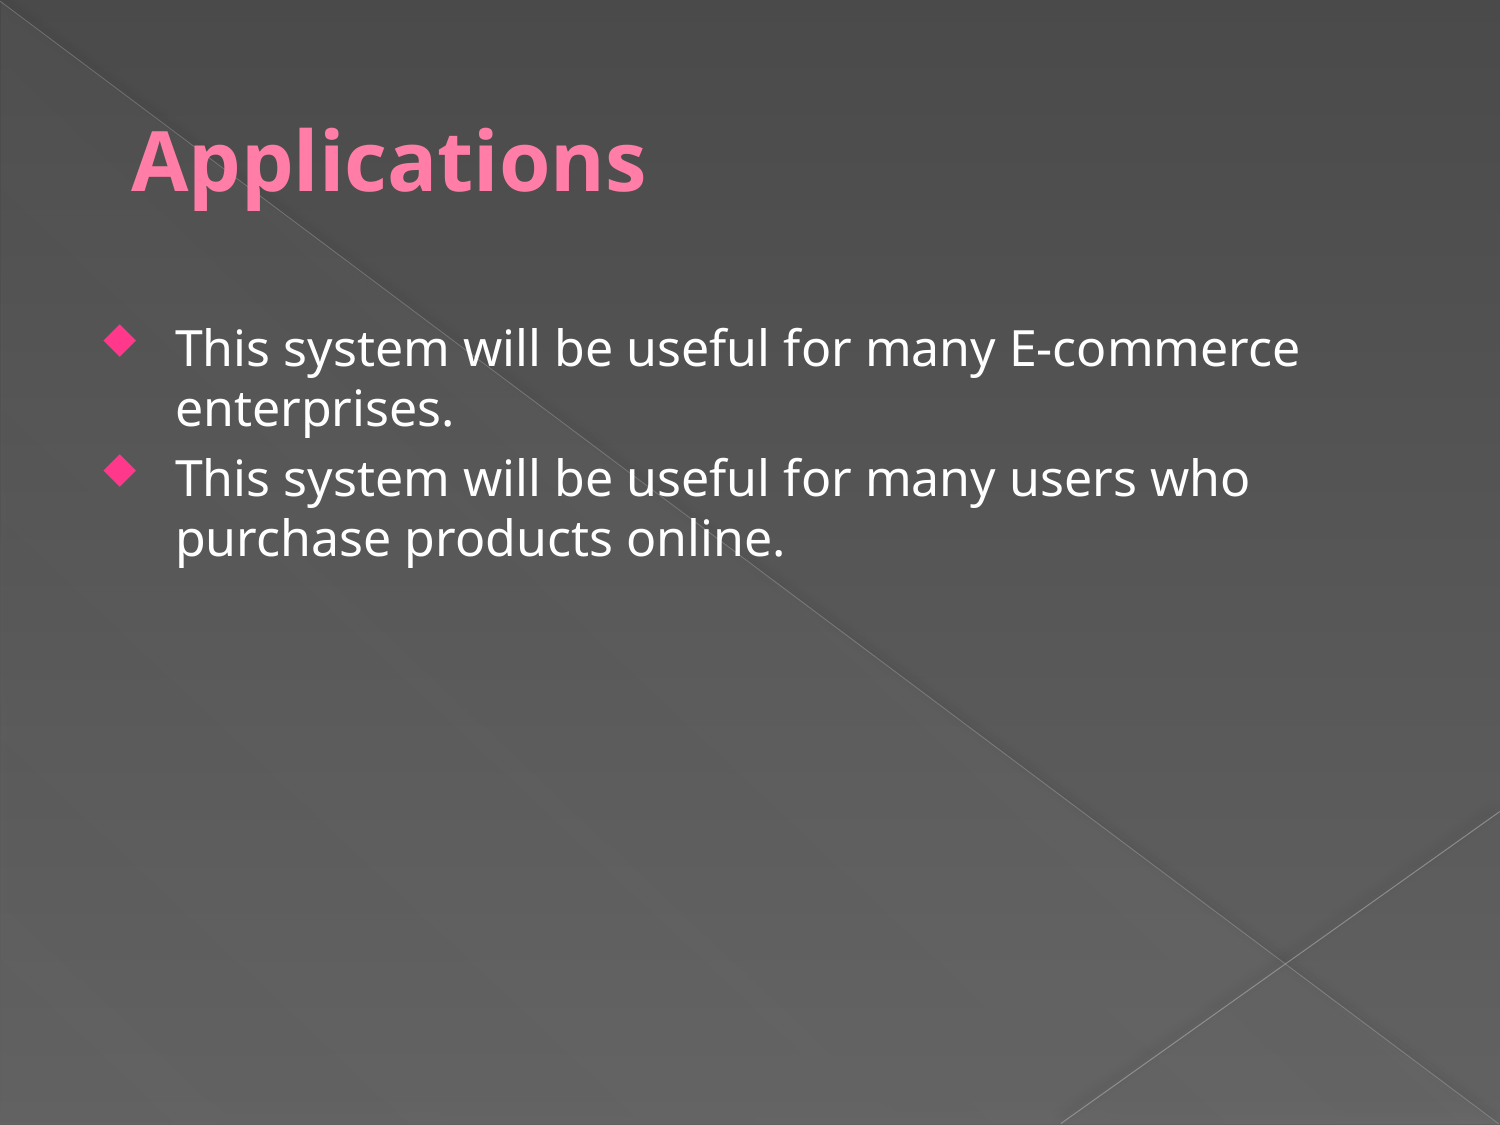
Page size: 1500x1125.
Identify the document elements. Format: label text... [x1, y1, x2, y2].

list This system will be useful for many E-commerce enterprises. This system will be useful for many users who purchase products online. [75, 308, 1425, 1059]
title Applications [36, 43, 1387, 274]
